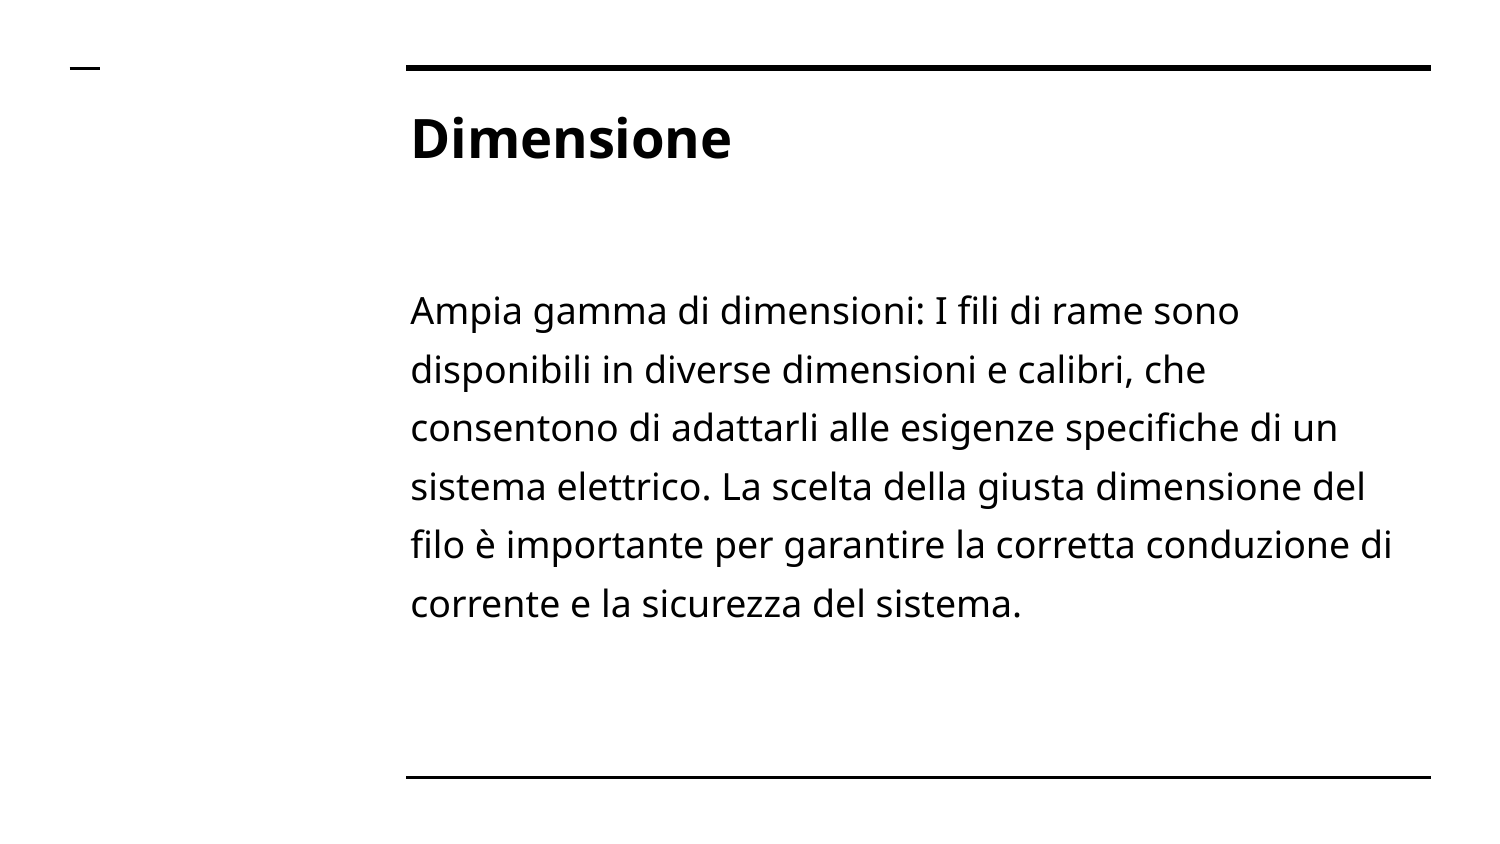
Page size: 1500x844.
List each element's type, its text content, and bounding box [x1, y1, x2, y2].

list Ampia gamma di dimensioni: I fili di rame sono disponibili in diverse dimensioni e calibri, che consentono di adattarli alle esigenze specifiche di un sistema elettrico. La scelta della giusta dimensione del filo è importante per garantire la corretta conduzione di corrente e la sicurezza del sistema. [395, 261, 1433, 755]
title Dimensione [395, 85, 1433, 190]
